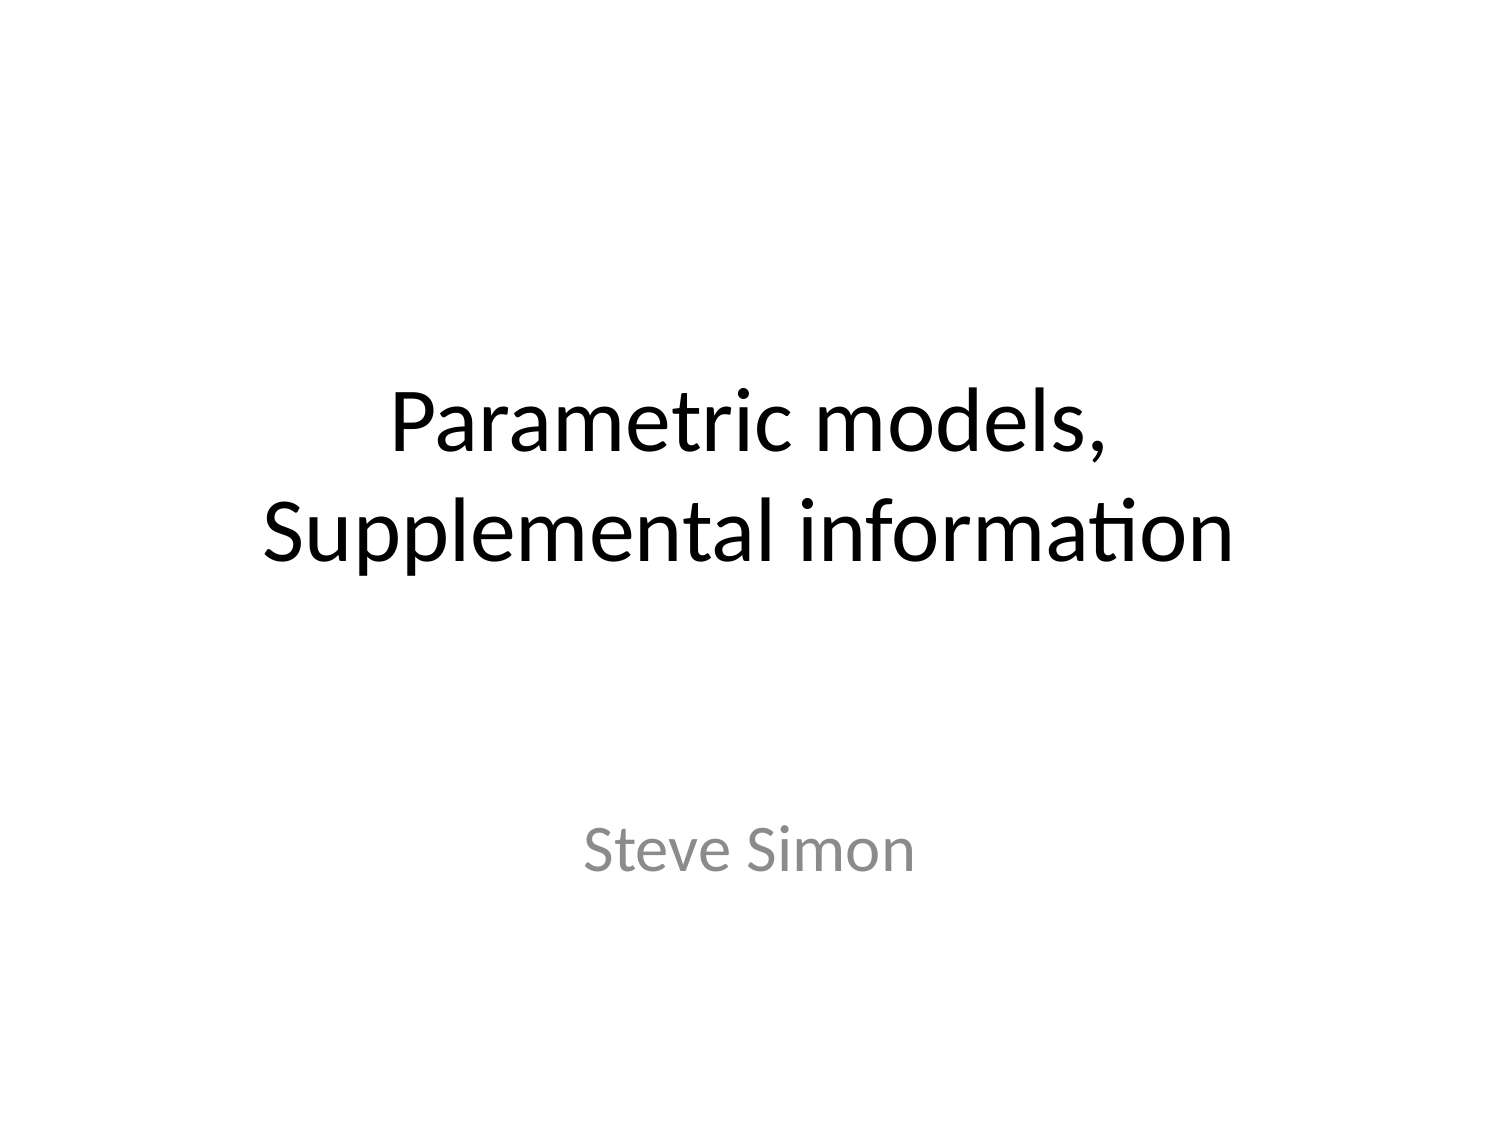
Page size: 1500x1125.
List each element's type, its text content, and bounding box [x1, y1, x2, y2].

subtitle Steve Simon [225, 637, 1275, 925]
title Parametric models, Supplemental information [112, 349, 1388, 591]
